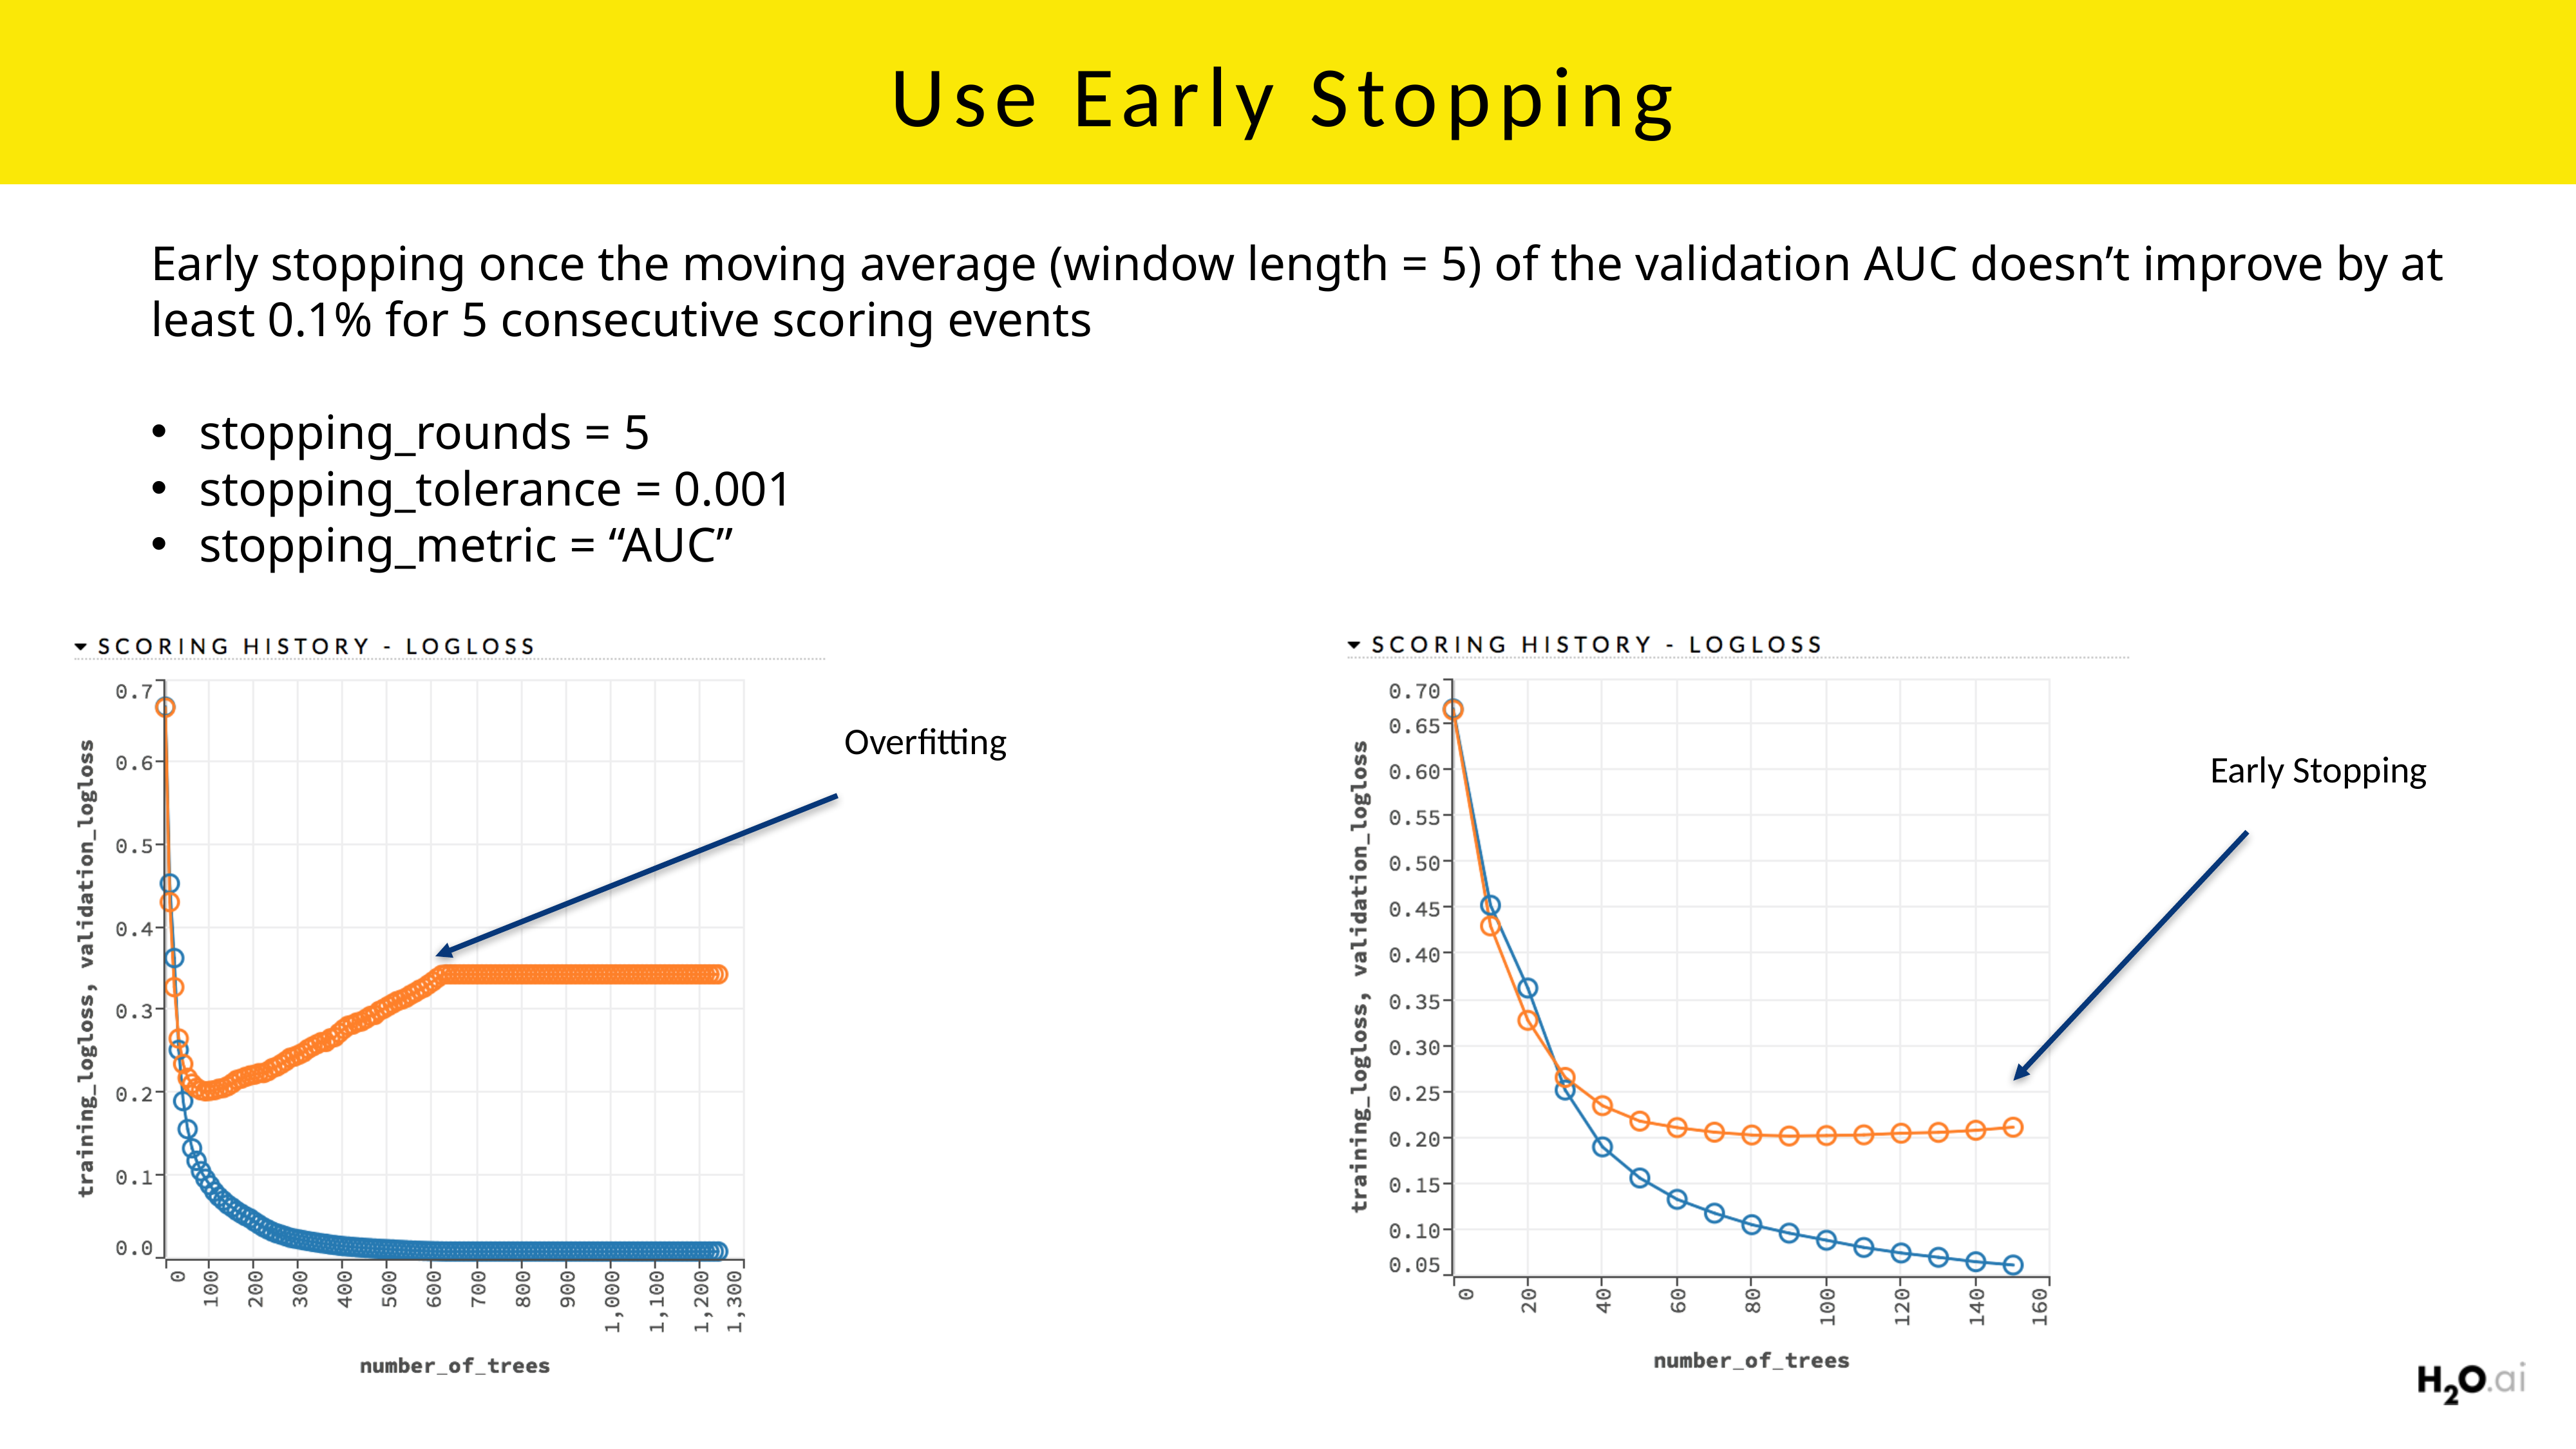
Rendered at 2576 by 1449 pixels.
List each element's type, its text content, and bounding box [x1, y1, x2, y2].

text_box Early stopping once the moving average (window length = 5) of the validation AUC doesn’t improve by at least 0.1% for 5 consecutive scoring events stopping_rounds = 5 stopping_tolerance = 0.001 stopping_metric = “AUC” [146, 228, 2508, 577]
picture [1328, 619, 2131, 1408]
picture [57, 620, 826, 1408]
text_box Early Stopping [2204, 739, 2433, 795]
text_box Overfitting [839, 711, 1013, 768]
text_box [435, 795, 838, 957]
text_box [2013, 831, 2248, 1081]
picture [2418, 1361, 2526, 1405]
text_box Use Early Stopping [57, 0, 2508, 185]
